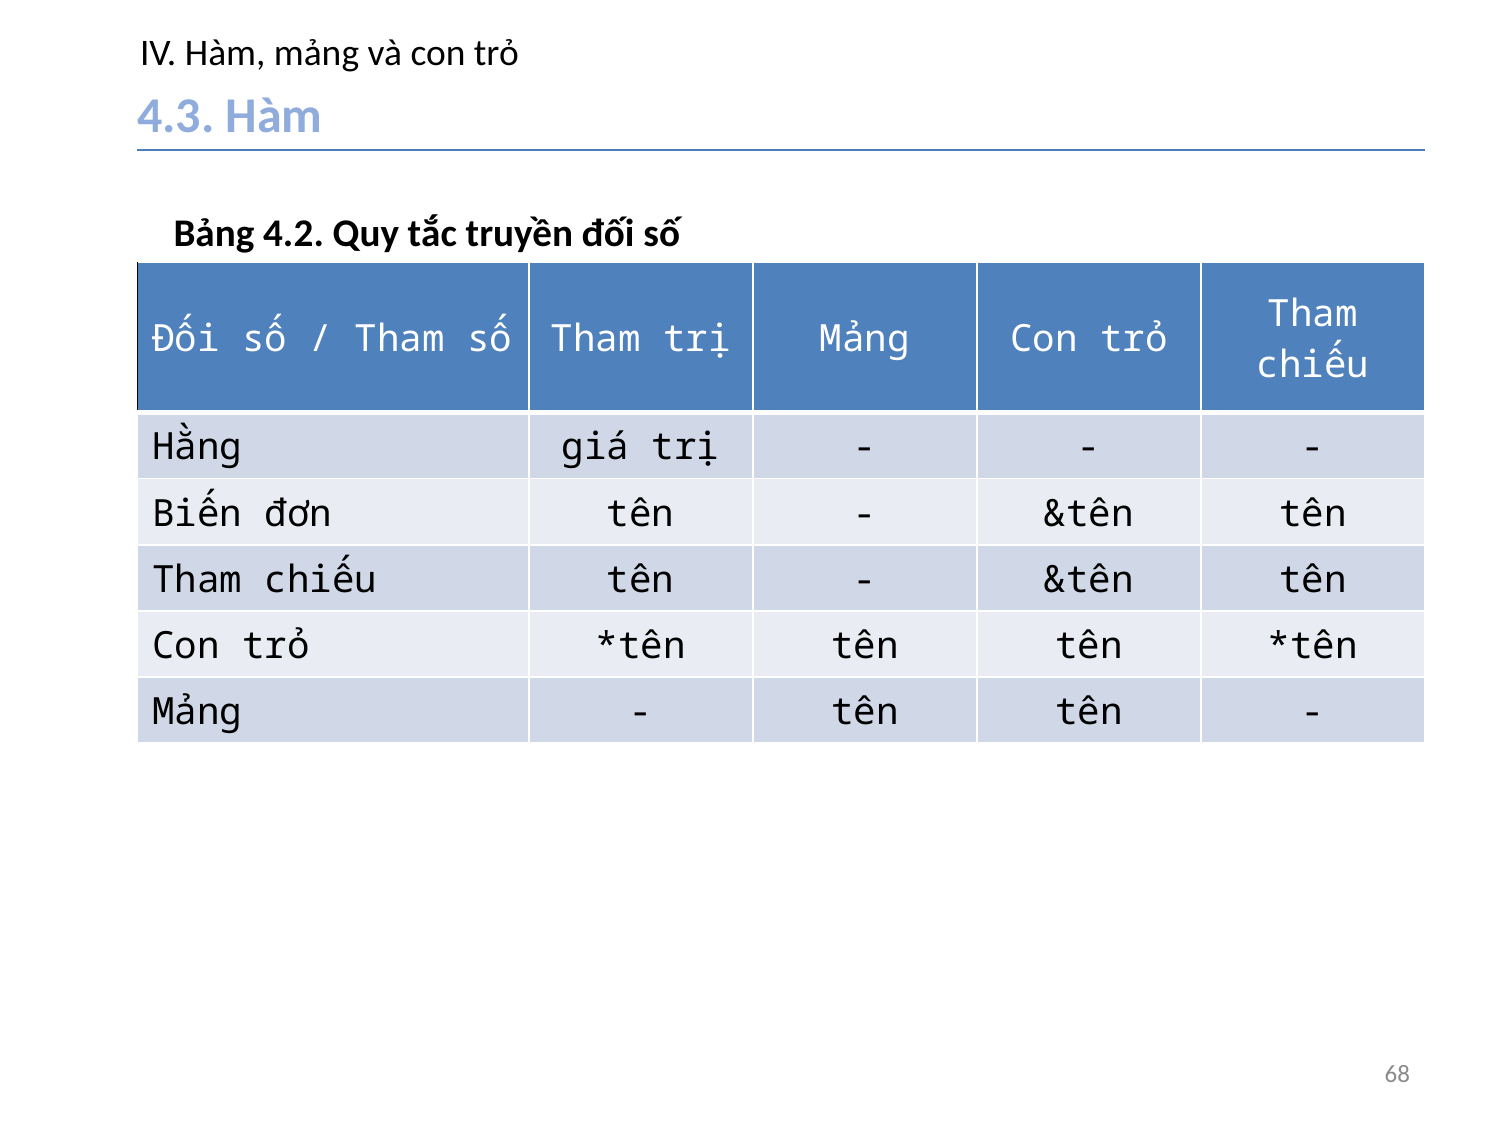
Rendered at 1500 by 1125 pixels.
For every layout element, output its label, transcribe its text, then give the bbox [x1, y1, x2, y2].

table_header Đối số / Tham số [138, 263, 528, 410]
table_cell - [754, 546, 976, 610]
table_cell - [1202, 415, 1424, 478]
table_cell - [530, 678, 752, 742]
table_header Mảng [754, 263, 976, 410]
table_cell Hằng [138, 415, 528, 478]
table_cell *tên [1202, 612, 1424, 676]
table_cell tên [754, 612, 976, 676]
table_cell tên [1202, 479, 1424, 544]
table_cell - [754, 415, 976, 478]
table_cell tên [754, 678, 976, 742]
table_cell &tên [978, 546, 1200, 610]
list Bảng 4.2. Quy tắc truyền đối số [137, 200, 1425, 262]
table_cell *tên [530, 612, 752, 676]
table_cell giá trị [530, 415, 752, 478]
slide_number 68 [1074, 1042, 1425, 1103]
title IV. Hàm, mảng và con trỏ [125, 24, 1425, 75]
table_cell &tên [978, 479, 1200, 544]
table_header Con trỏ [978, 263, 1200, 410]
table_cell - [1202, 678, 1424, 742]
table_header Tham chiếu [1202, 263, 1424, 410]
table_cell Tham chiếu [138, 546, 528, 610]
table_cell - [754, 479, 976, 544]
table_cell tên [978, 612, 1200, 676]
table_cell - [978, 415, 1200, 478]
table_cell tên [978, 678, 1200, 742]
table_cell tên [530, 546, 752, 610]
table_header Tham trị [530, 263, 752, 410]
table_cell Con trỏ [138, 612, 528, 676]
list 4.3. Hàm [99, 75, 1425, 150]
table_cell Biến đơn [138, 479, 528, 544]
table_cell Mảng [138, 678, 528, 742]
table_cell tên [530, 479, 752, 544]
table_cell tên [1202, 546, 1424, 610]
